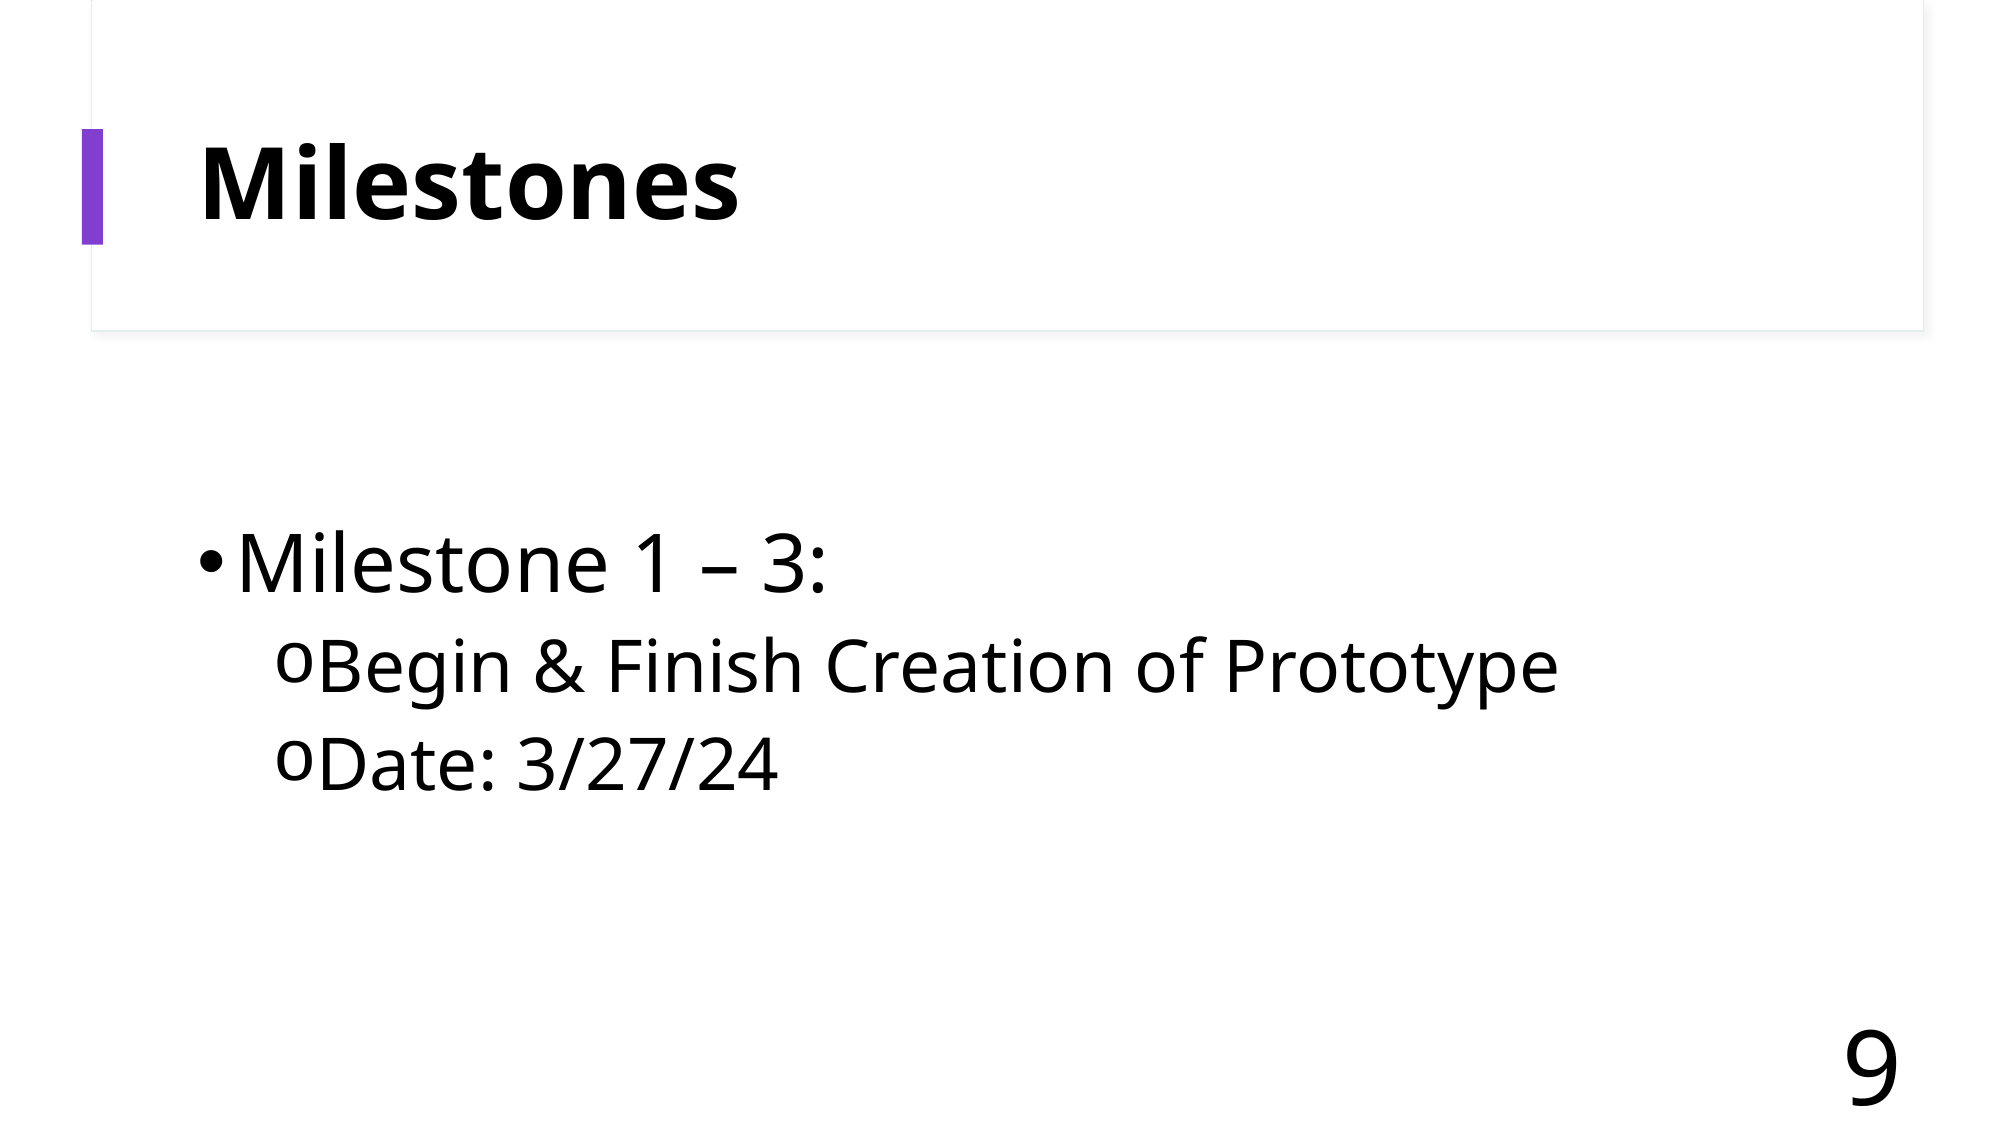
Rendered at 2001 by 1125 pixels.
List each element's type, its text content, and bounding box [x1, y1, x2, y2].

list Milestone 1 – 3: Begin & Finish Creation of Prototype Date: 3/27/24 [183, 406, 1851, 1013]
text_box 9 [1827, 993, 2000, 1125]
title Milestones [183, 90, 1851, 284]
